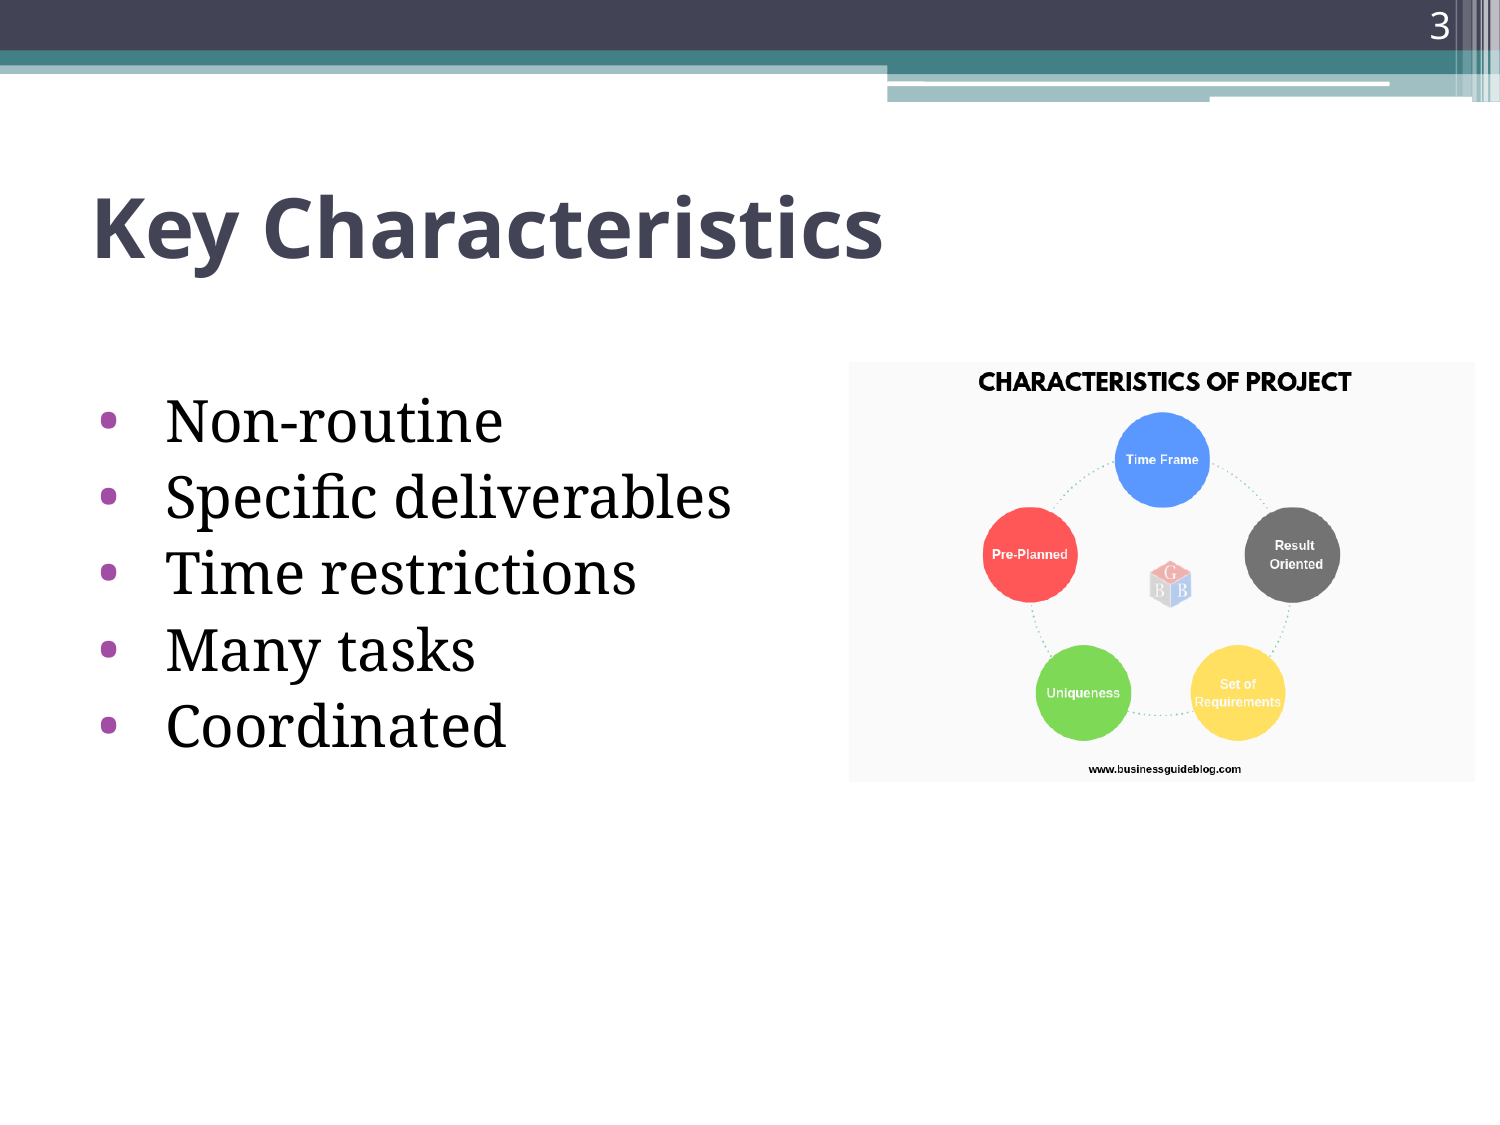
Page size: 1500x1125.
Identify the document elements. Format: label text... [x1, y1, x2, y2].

slide_number 3 [1341, 0, 1466, 61]
list Non-routine Specific deliverables Time restrictions Many tasks Coordinated [75, 368, 1425, 1079]
title Key Characteristics [75, 187, 1425, 363]
picture [849, 362, 1476, 782]
